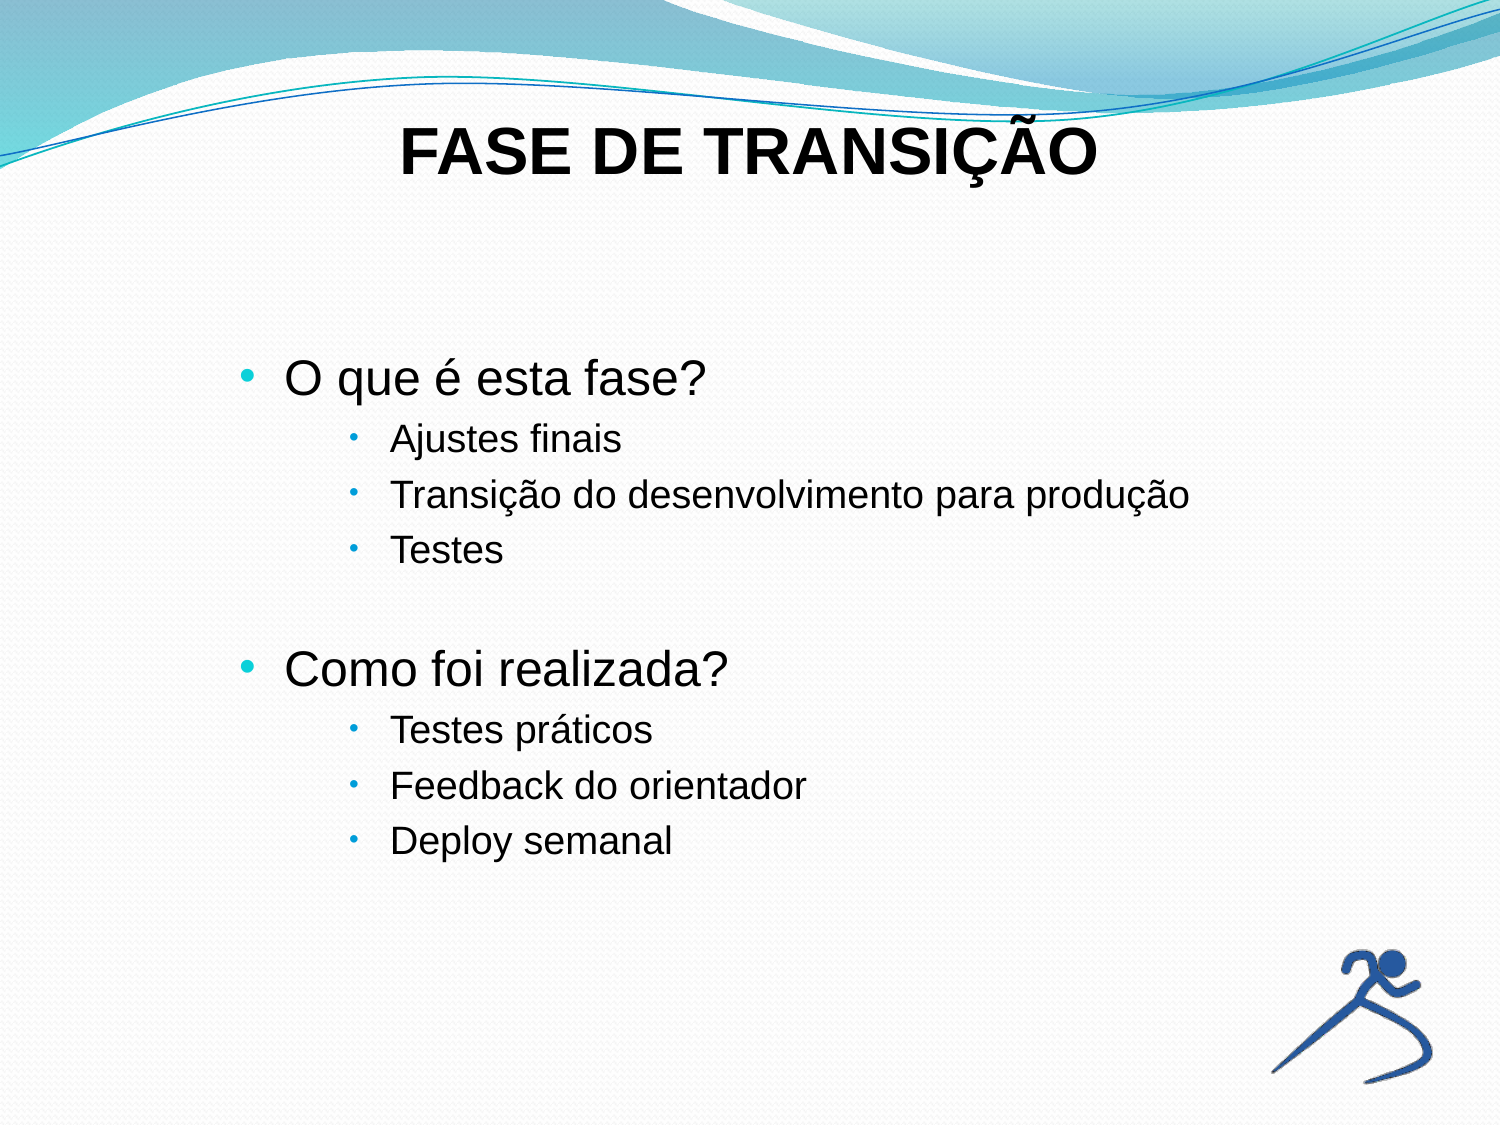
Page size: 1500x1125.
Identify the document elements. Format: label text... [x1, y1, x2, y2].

list O que é esta fase? Ajustes finais Transição do desenvolvimento para produção Testes Como foi realizada? Testes práticos Feedback do orientador Deploy semanal [225, 338, 1376, 979]
picture [1269, 944, 1438, 1086]
text_box FASE DE TRANSIÇÃO [206, 100, 1294, 196]
